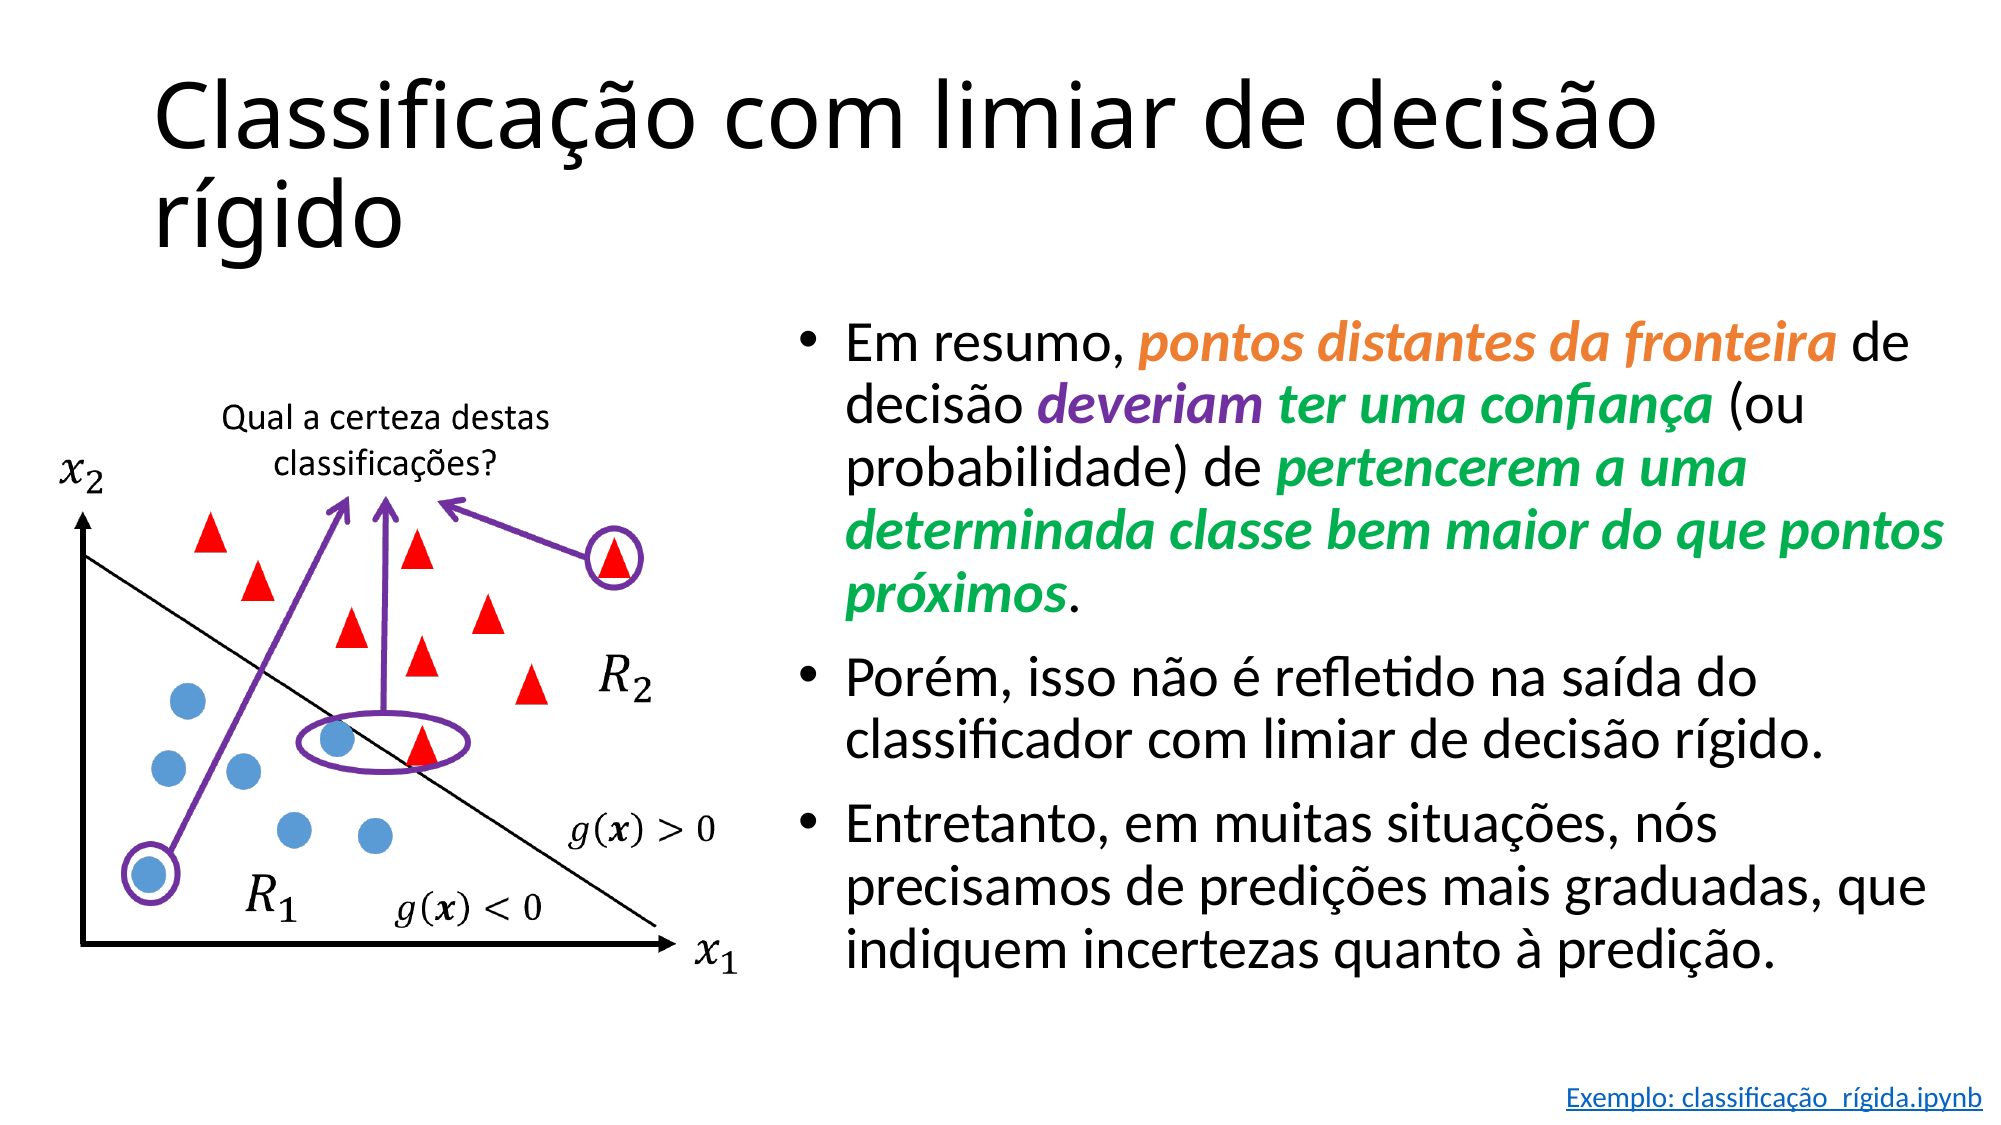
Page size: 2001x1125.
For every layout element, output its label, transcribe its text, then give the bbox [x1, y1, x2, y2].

text_box Exemplo: classificação_rígida.ipynb [1551, 1070, 1998, 1121]
list Em resumo, pontos distantes da fronteira de decisão deveriam ter uma confiança (ou probabilidade) de pertencerem a uma determinada classe bem maior do que pontos próximos. Porém, isso não é refletido na saída do classificador com limiar de decisão rígido. Entretanto, em muitas situações, nós precisamos de predições mais graduadas, que indiquem incertezas quanto à predição. [783, 303, 1972, 1125]
picture [51, 381, 743, 987]
title Classificação com limiar de decisão rígido [137, 59, 1863, 278]
